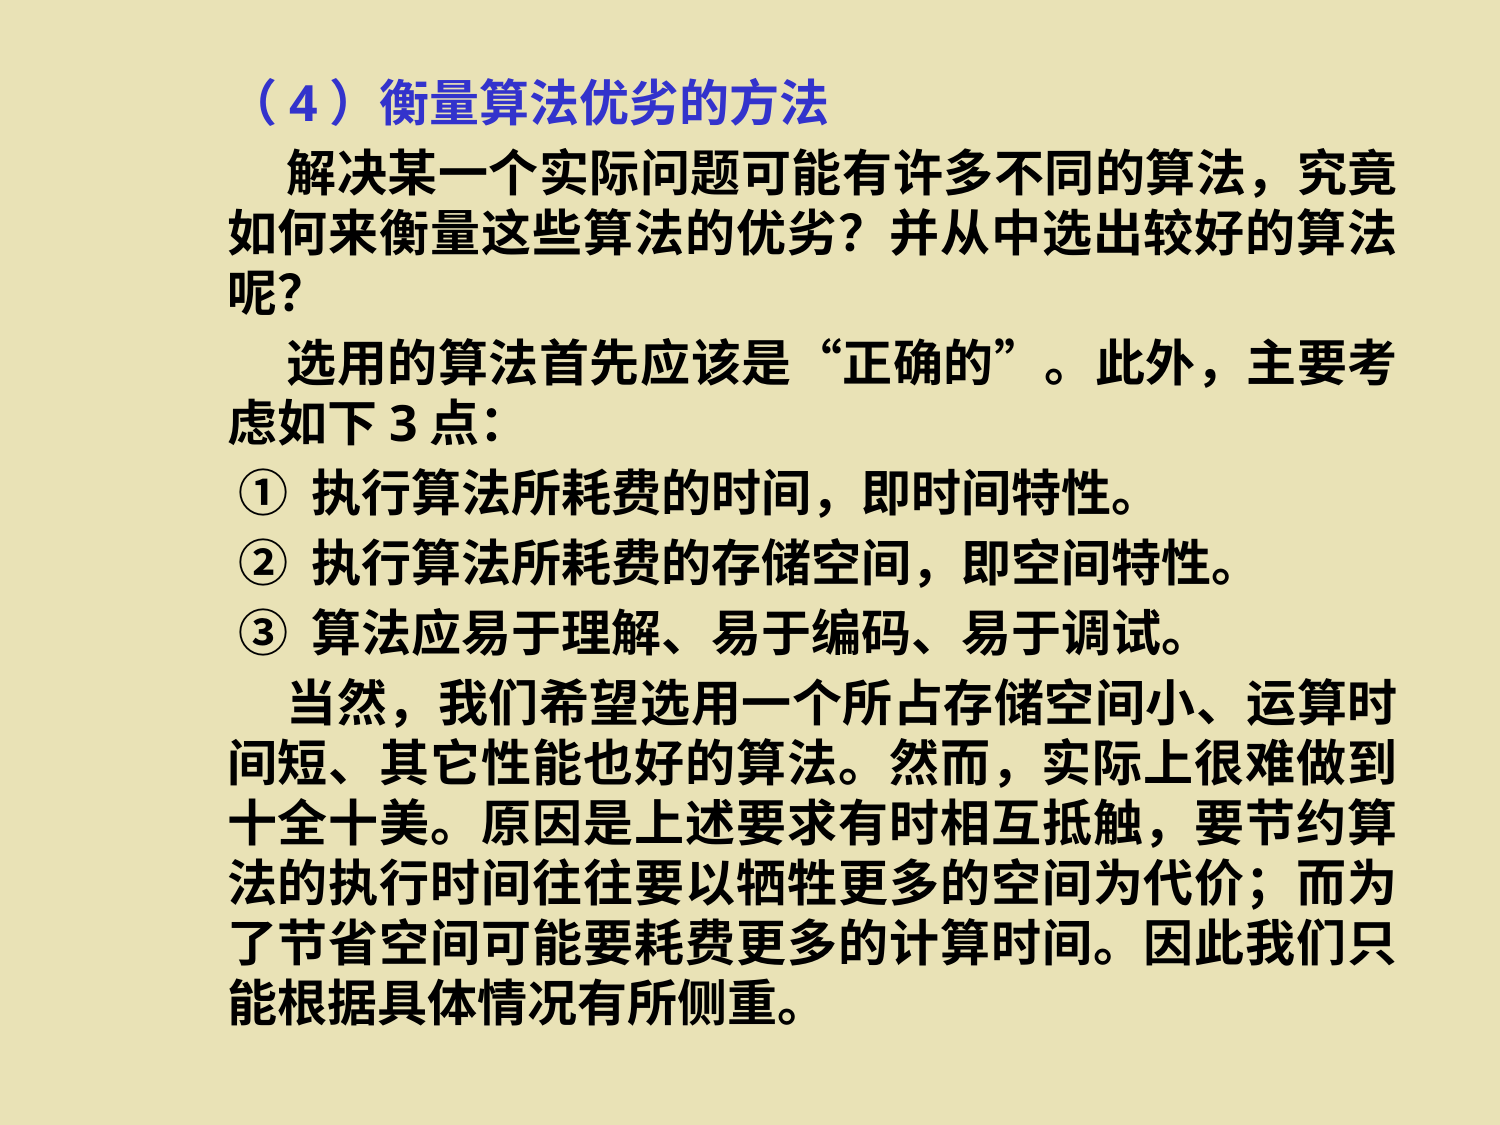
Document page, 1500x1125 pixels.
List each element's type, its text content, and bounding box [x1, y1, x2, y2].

text_box （4）衡量算法优劣的方法 解决某一个实际问题可能有许多不同的算法，究竟如何来衡量这些算法的优劣？并从中选出较好的算法呢？ 选用的算法首先应该是“正确的”。此外，主要考虑如下3点： ① 执行算法所耗费的时间，即时间特性。 ② 执行算法所耗费的存储空间，即空间特性。 ③ 算法应易于理解、易于编码、易于调试。 当然，我们希望选用一个所占存储空间小、运算时间短、其它性能也好的算法。然而，实际上很难做到十全十美。原因是上述要求有时相互抵触，要节约算法的执行时间往往要以牺牲更多的空间为代价；而为了节省空间可能要耗费更多的计算时间。因此我们只能根据具体情况有所侧重。 [212, 64, 1413, 1125]
